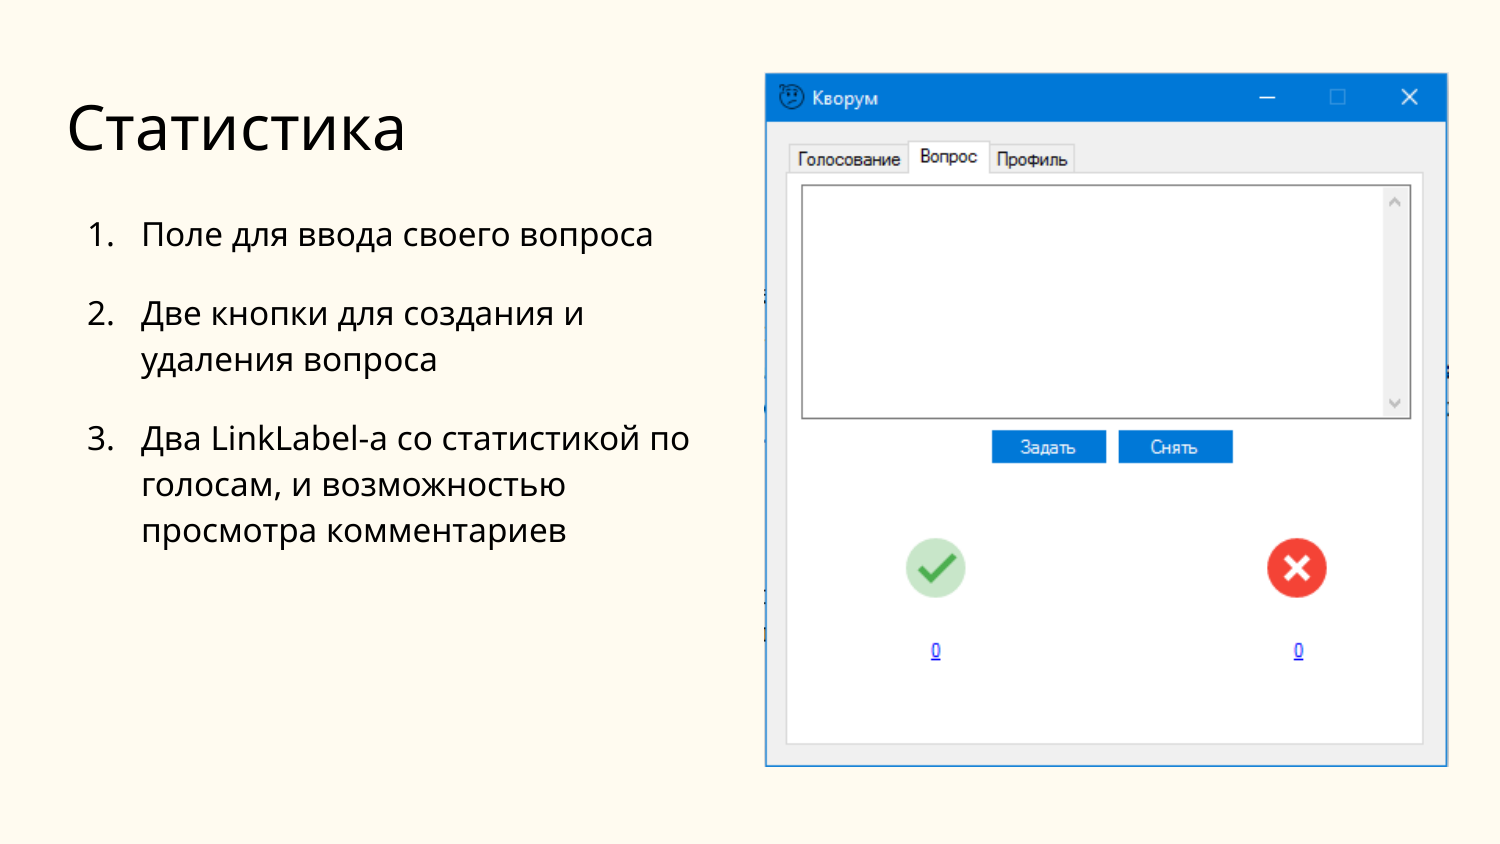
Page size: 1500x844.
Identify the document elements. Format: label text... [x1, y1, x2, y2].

list Поле для ввода своего вопроса Две кнопки для создания и удаления вопроса Два LinkLabel-а со статистикой по голосам, и возможностью просмотра комментариев [51, 192, 708, 750]
title Статистика [51, 72, 763, 174]
picture [764, 72, 1450, 767]
